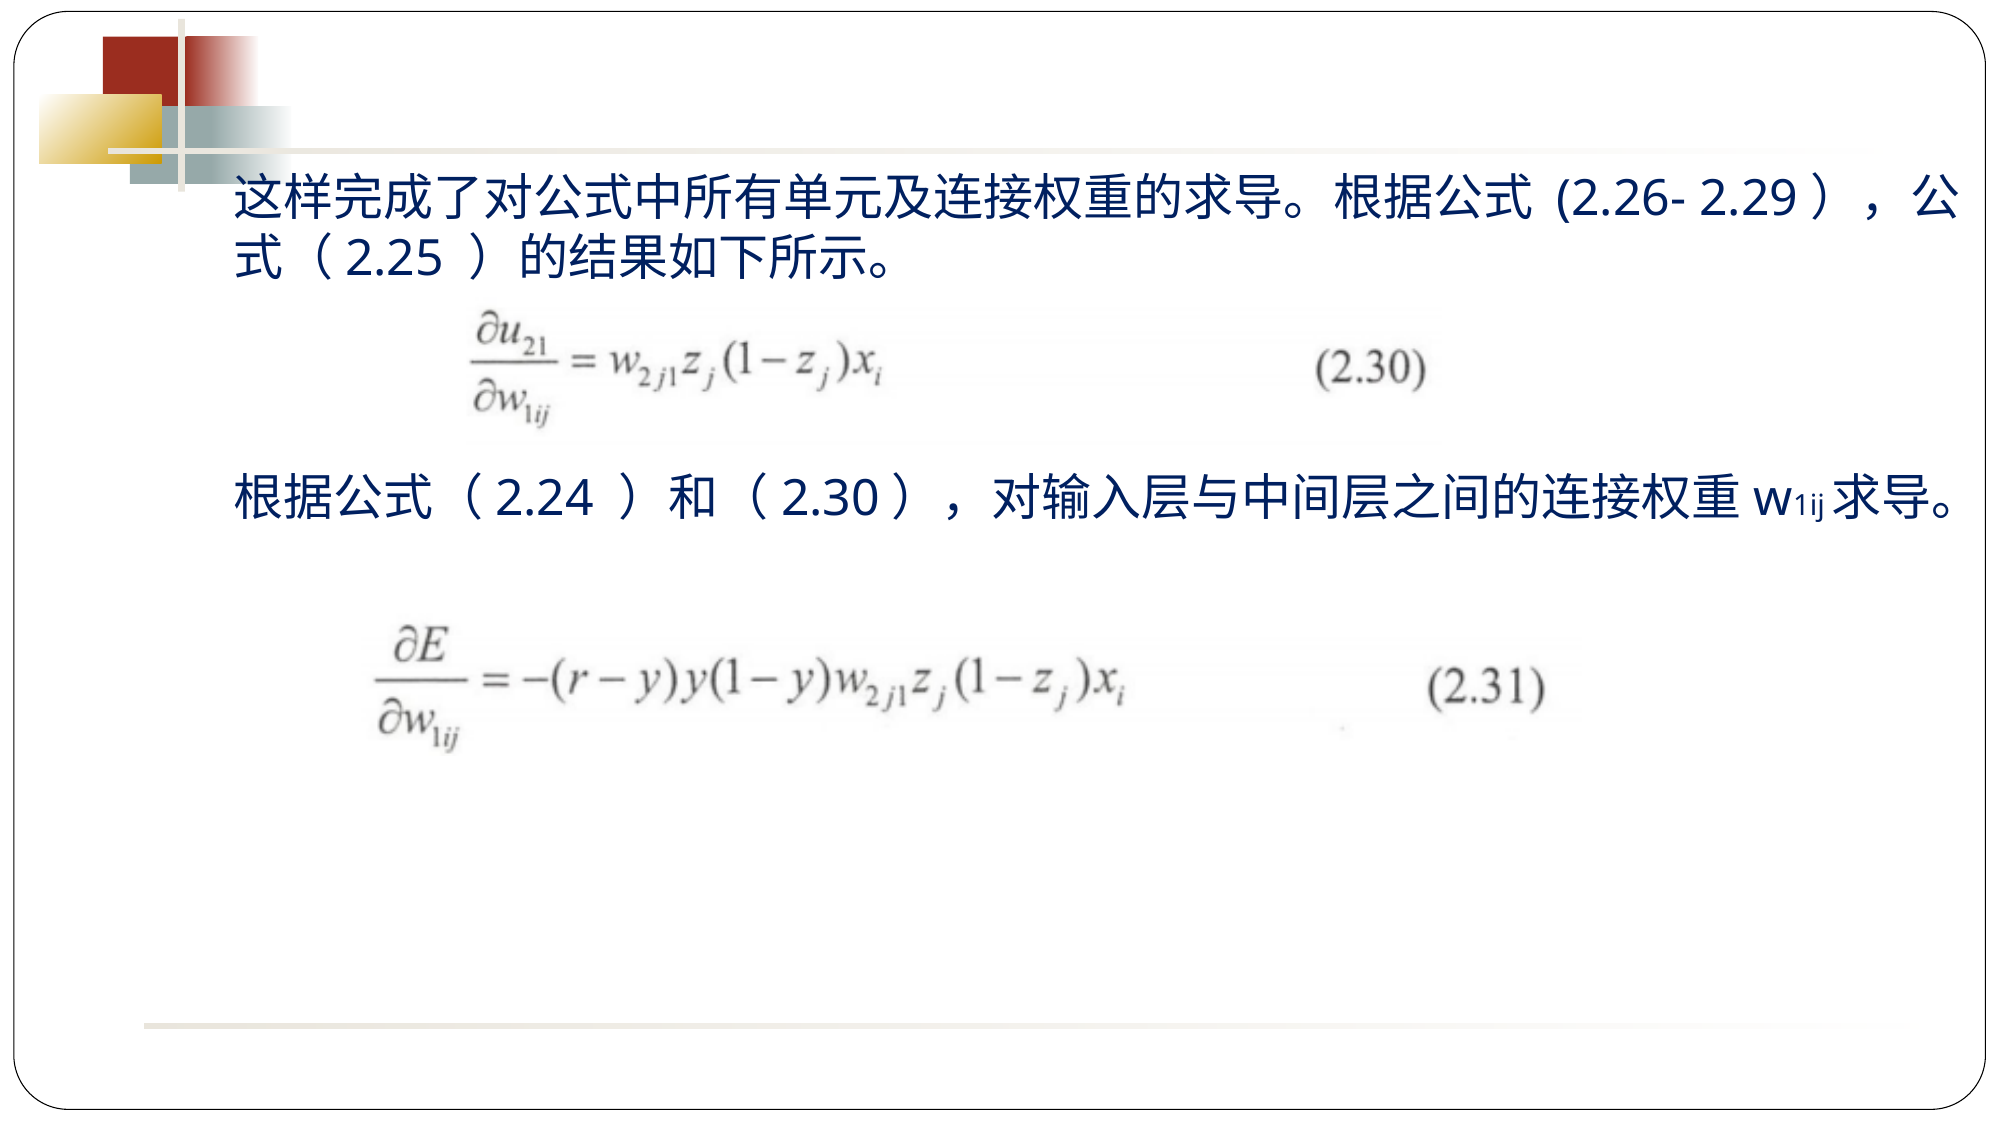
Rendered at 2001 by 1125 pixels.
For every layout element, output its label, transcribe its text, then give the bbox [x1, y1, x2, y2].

text_box 这样完成了对公式中所有单元及连接权重的求导。根据公式 (2.26- 2.29），公式（2.25 ）的结果如下所示。 根据公式（2.24 ）和（2.30），对输入层与中间层之间的连接权重w1ij求导。 [218, 7, 2000, 593]
picture [466, 290, 1442, 448]
picture [360, 612, 1582, 756]
